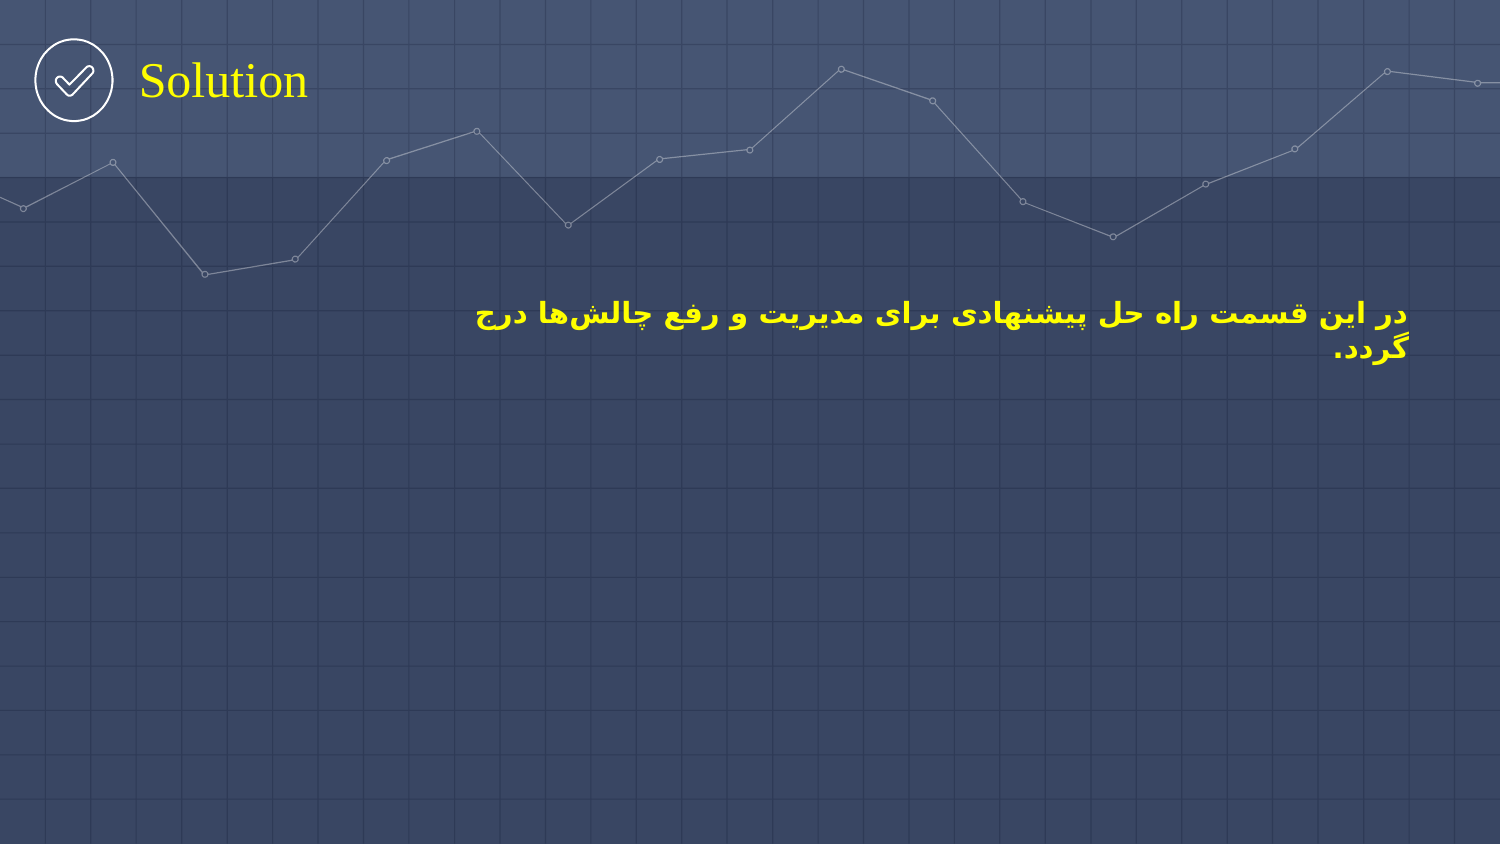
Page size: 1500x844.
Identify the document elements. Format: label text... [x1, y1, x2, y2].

text_box Solution [124, 40, 443, 116]
list در این قسمت راه حل پیشنهادی برای مدیریت و رفع چالش‌ها درج گردد. [392, 278, 1431, 362]
